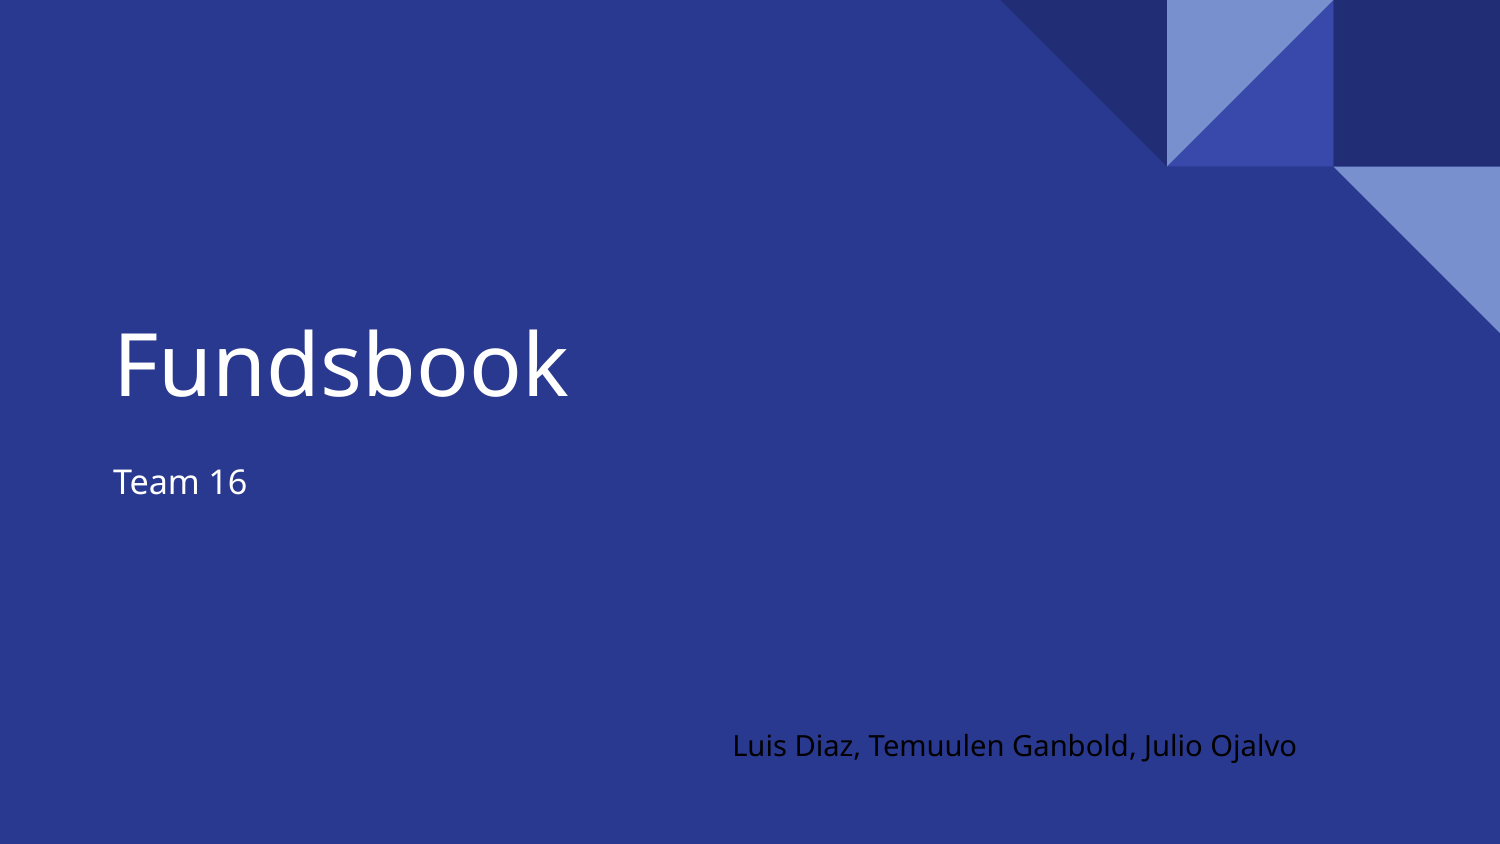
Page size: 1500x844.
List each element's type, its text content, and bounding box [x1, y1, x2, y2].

title Fundsbook [98, 291, 1447, 429]
text_box Luis Diaz, Temuulen Ganbold, Julio Ojalvo [717, 711, 1399, 777]
subtitle Team 16 [98, 445, 1447, 517]
